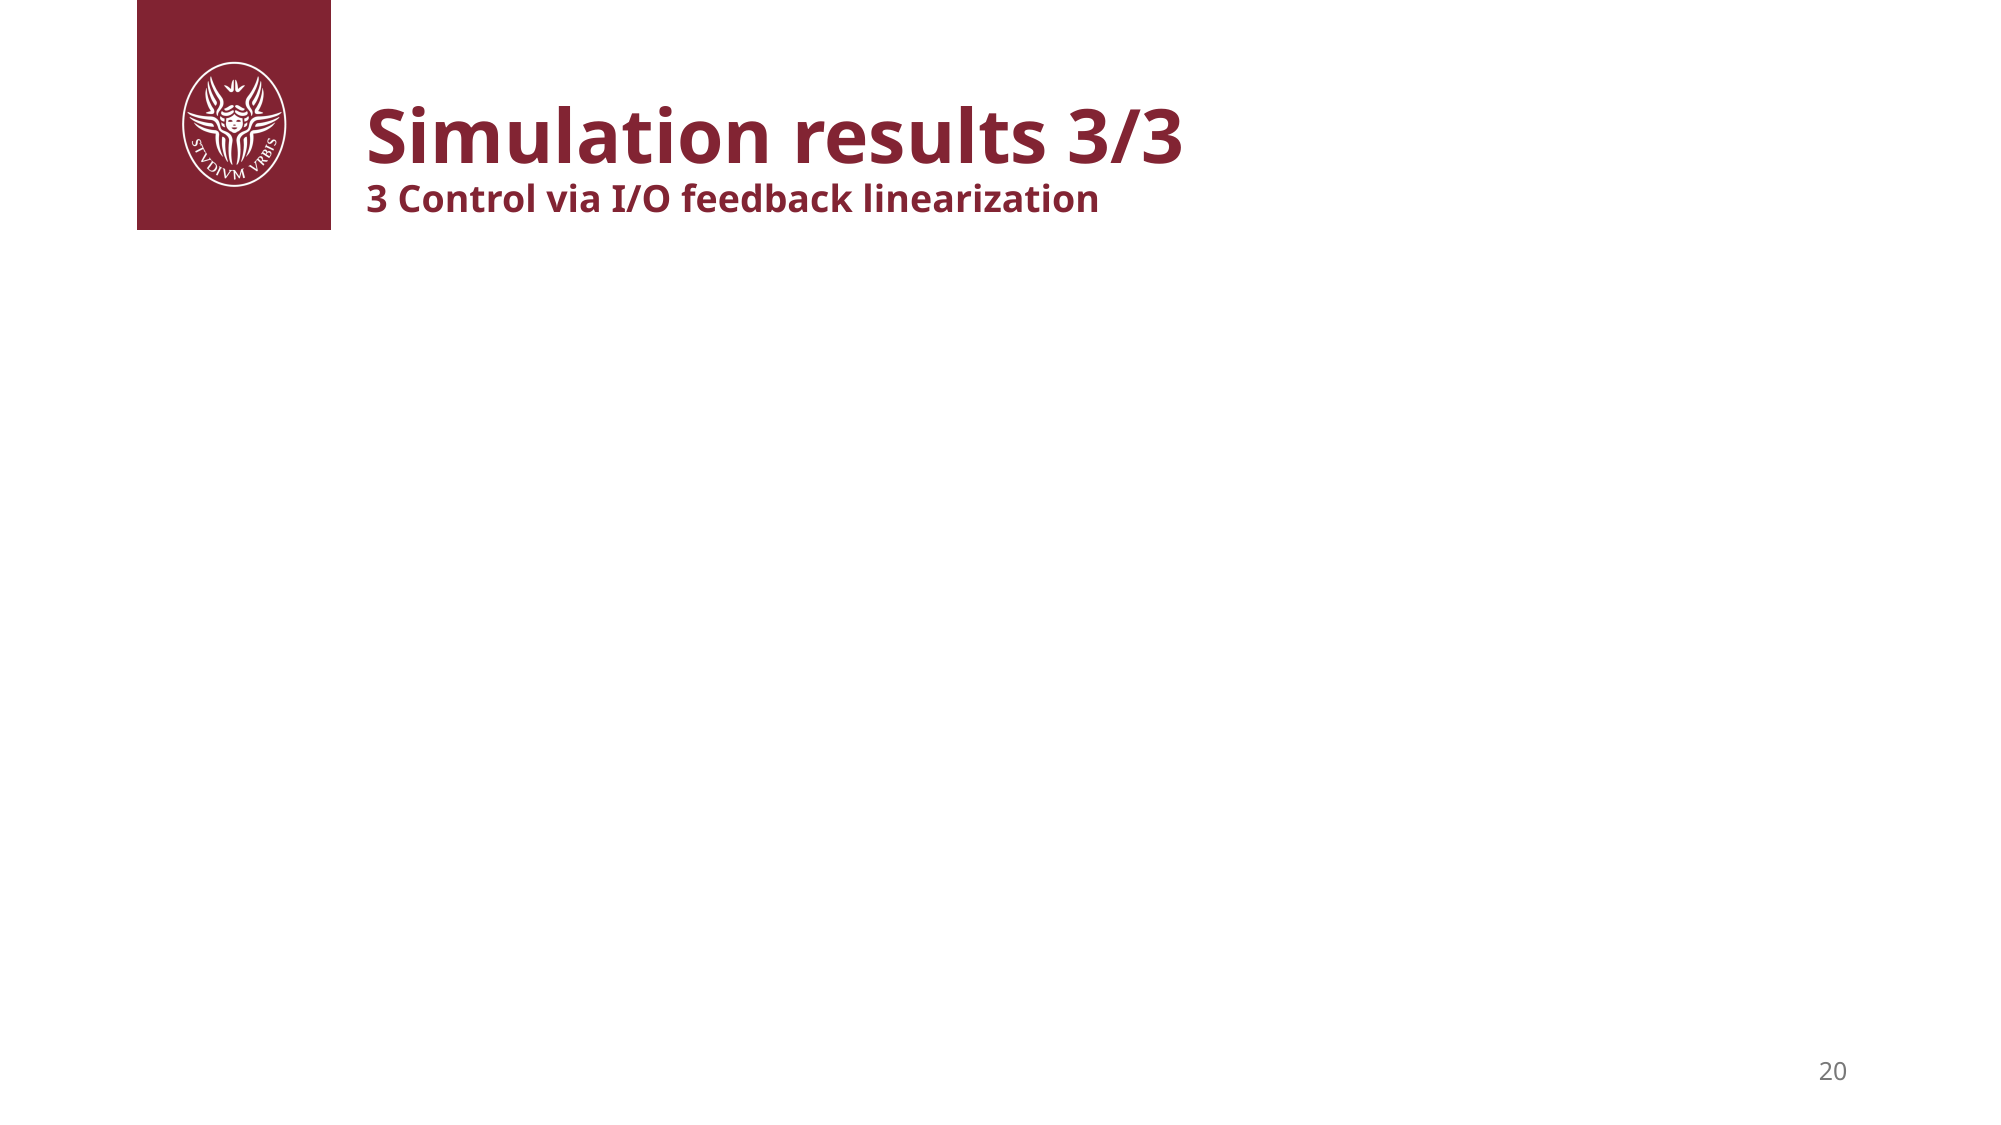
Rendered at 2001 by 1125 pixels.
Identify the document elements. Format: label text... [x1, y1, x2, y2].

slide_number 20 [1412, 1042, 1863, 1103]
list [136, 0, 331, 230]
title Simulation results 3/3 3 Control via I/O feedback linearization [351, 0, 1884, 228]
